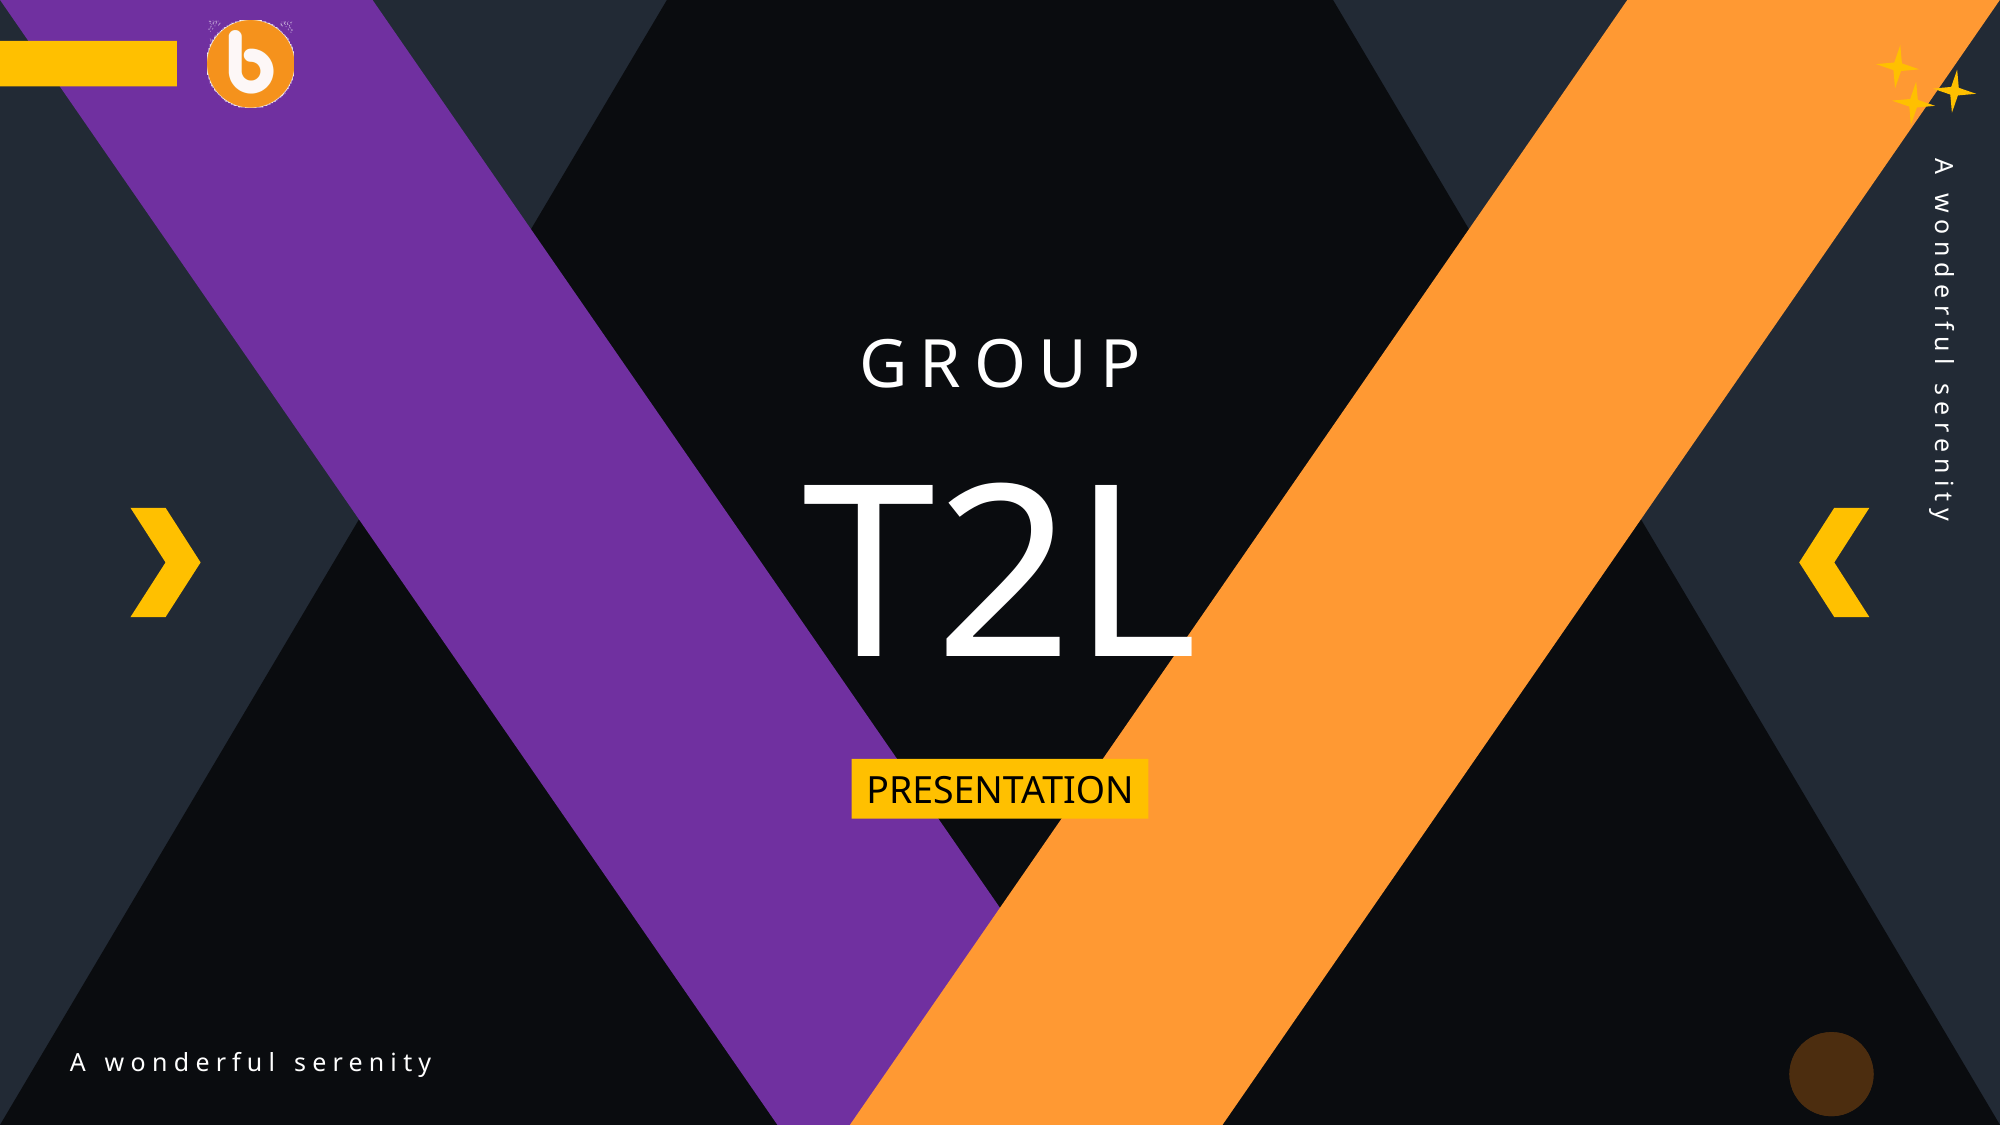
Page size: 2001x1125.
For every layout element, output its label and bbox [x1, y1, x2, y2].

picture [0, 0, 2000, 1125]
text_box [1868, 47, 1972, 126]
